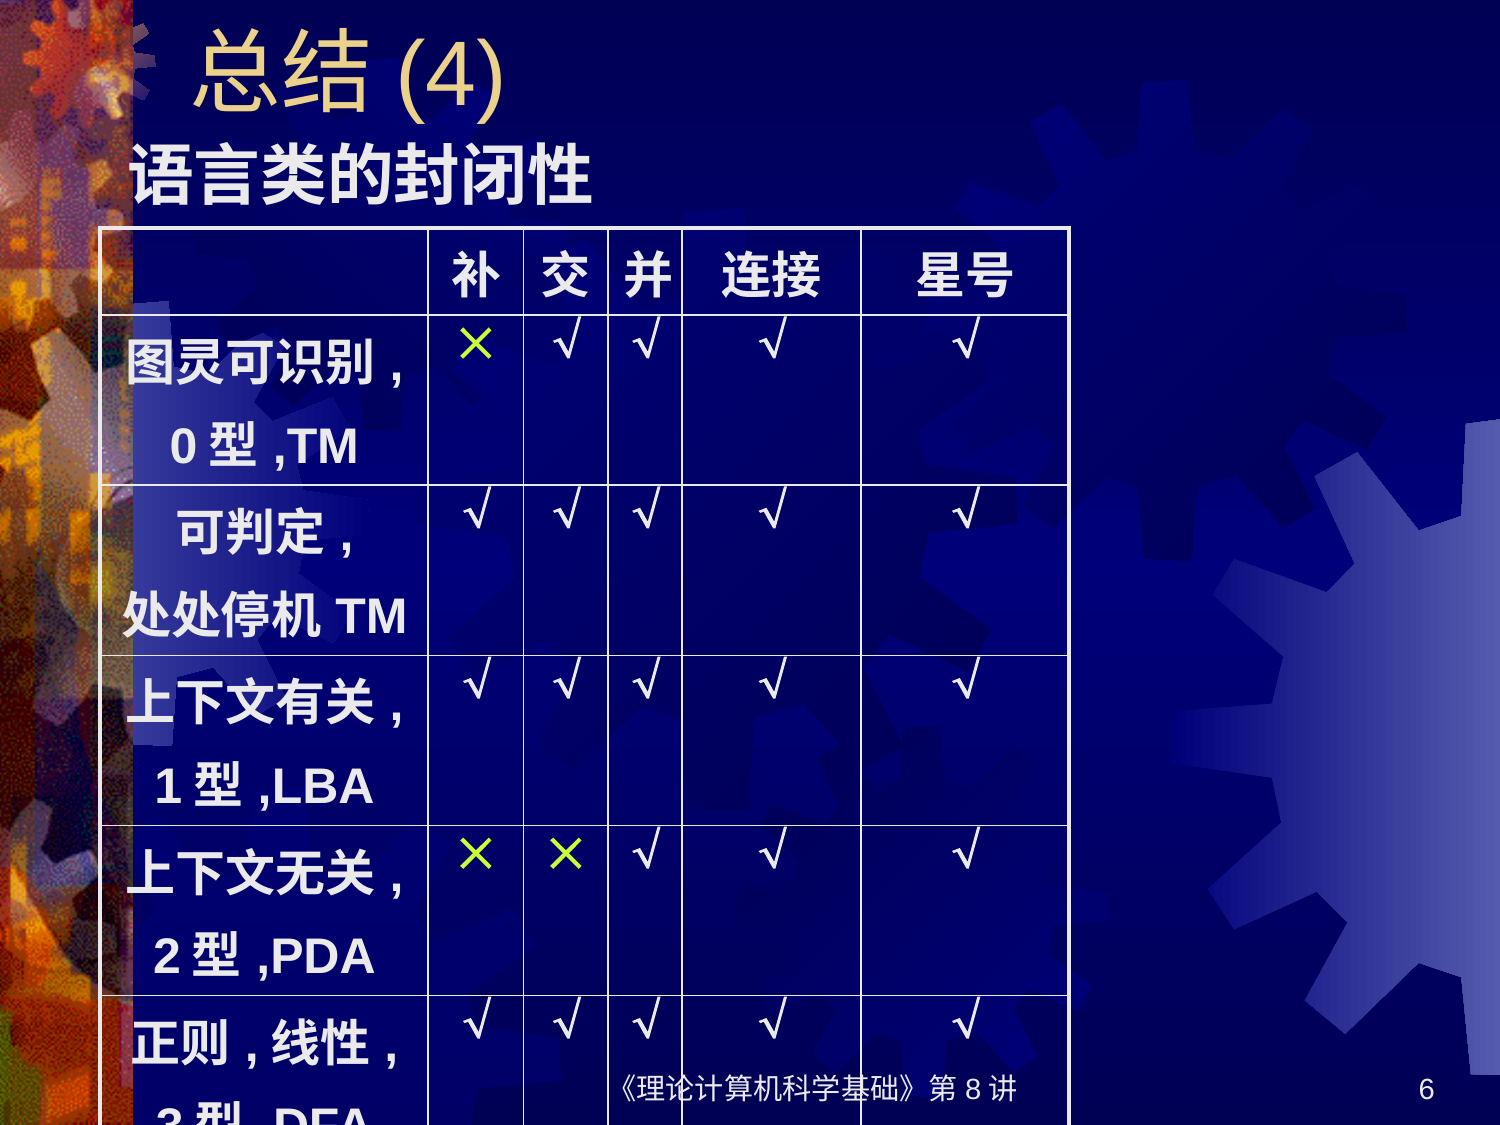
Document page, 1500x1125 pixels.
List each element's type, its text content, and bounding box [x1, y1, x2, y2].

table_cell  [683, 826, 860, 995]
table_cell  [862, 486, 1067, 655]
table_header 星号 [862, 230, 1067, 314]
table_cell  [609, 996, 681, 1125]
picture [0, 0, 133, 1125]
table_cell  [429, 826, 523, 995]
table_cell 可判定, 处处停机TM [102, 486, 427, 655]
slide_number 6 [1137, 1037, 1450, 1113]
table_cell  [862, 656, 1067, 825]
table_cell  [524, 656, 607, 825]
table_cell  [683, 486, 860, 655]
table_cell 正则,线性, 3型,DFA [102, 996, 427, 1125]
table_cell  [429, 316, 523, 484]
table_cell  [609, 826, 681, 995]
table_header 并 [609, 230, 681, 314]
table_header 补 [429, 230, 523, 314]
table_cell  [609, 316, 681, 484]
list 语言类的封闭性 [112, 125, 1388, 913]
table_cell 上下文无关, 2型,PDA [102, 826, 427, 995]
table_cell  [862, 316, 1067, 484]
table_cell  [609, 656, 681, 825]
table_cell  [524, 996, 607, 1125]
table_cell  [862, 826, 1067, 995]
table_cell  [862, 996, 1067, 1125]
table_cell  [683, 316, 860, 484]
table_cell 上下文有关, 1型,LBA [102, 656, 427, 825]
table_cell 图灵可识别, 0型,TM [102, 316, 427, 484]
title 总结(4) [174, 7, 1450, 132]
table_header [102, 230, 427, 314]
table_cell  [524, 316, 607, 484]
table_cell  [429, 996, 523, 1125]
table_cell  [524, 826, 607, 995]
table_cell  [429, 656, 523, 825]
table_cell  [683, 656, 860, 825]
table_cell  [429, 486, 523, 655]
table_cell  [609, 486, 681, 655]
table_cell  [683, 996, 860, 1125]
table_header 连接 [683, 230, 860, 314]
table_cell  [524, 486, 607, 655]
table_header 交 [524, 230, 607, 314]
